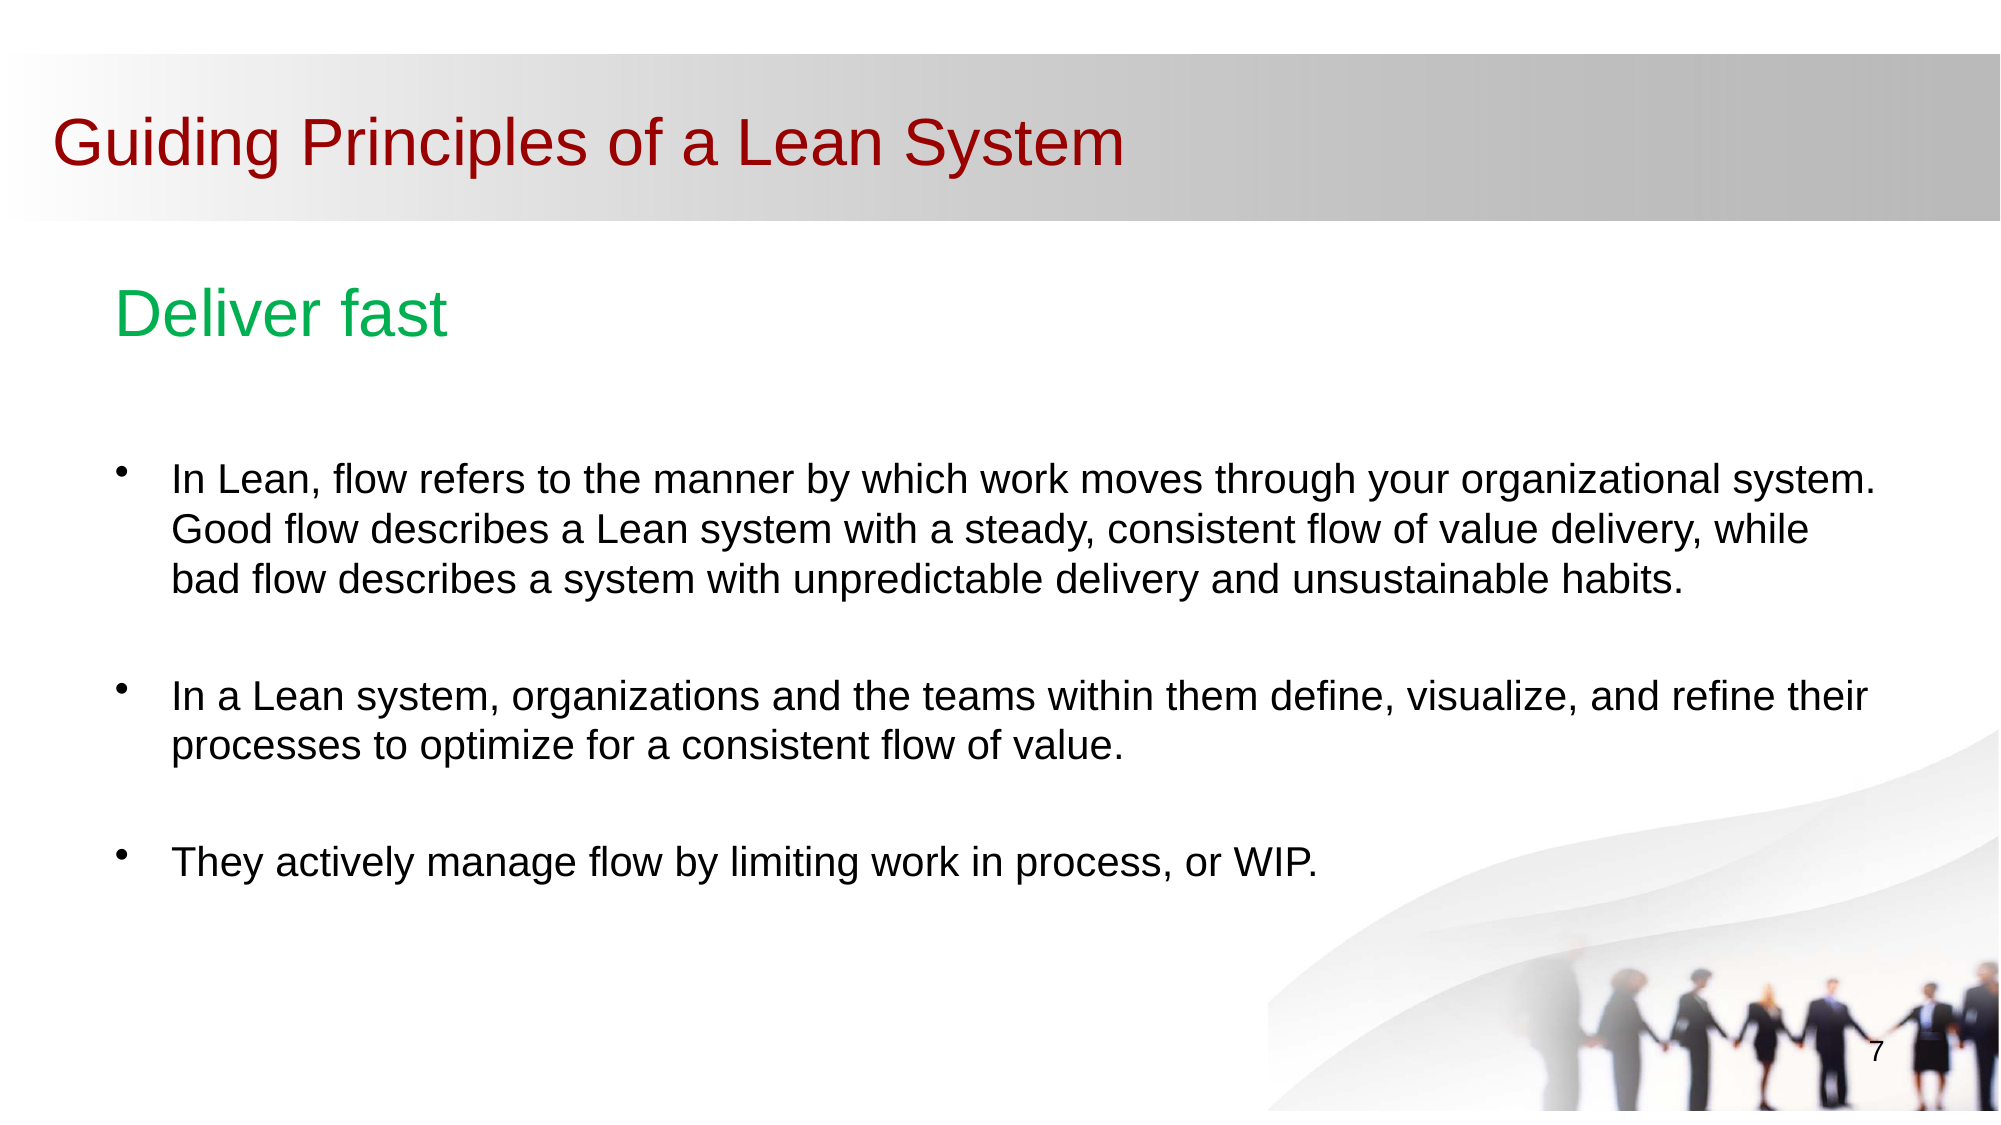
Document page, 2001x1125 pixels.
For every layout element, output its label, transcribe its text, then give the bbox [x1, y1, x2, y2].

title Guiding Principles of a Lean System [0, 44, 2000, 233]
picture [1268, 728, 1999, 1111]
list Deliver fast In Lean, flow refers to the manner by which work moves through your organizational system. Good flow describes a Lean system with a steady, consistent flow of value delivery, while bad flow describes a system with unpredictable delivery and unsustainable habits. In a Lean system, organizations and the teams within them define, visualize, and refine their processes to optimize for a consistent flow of value. They actively manage flow by limiting work in process, or WIP. [99, 262, 1901, 1006]
slide_number 7 [1433, 1024, 1900, 1103]
